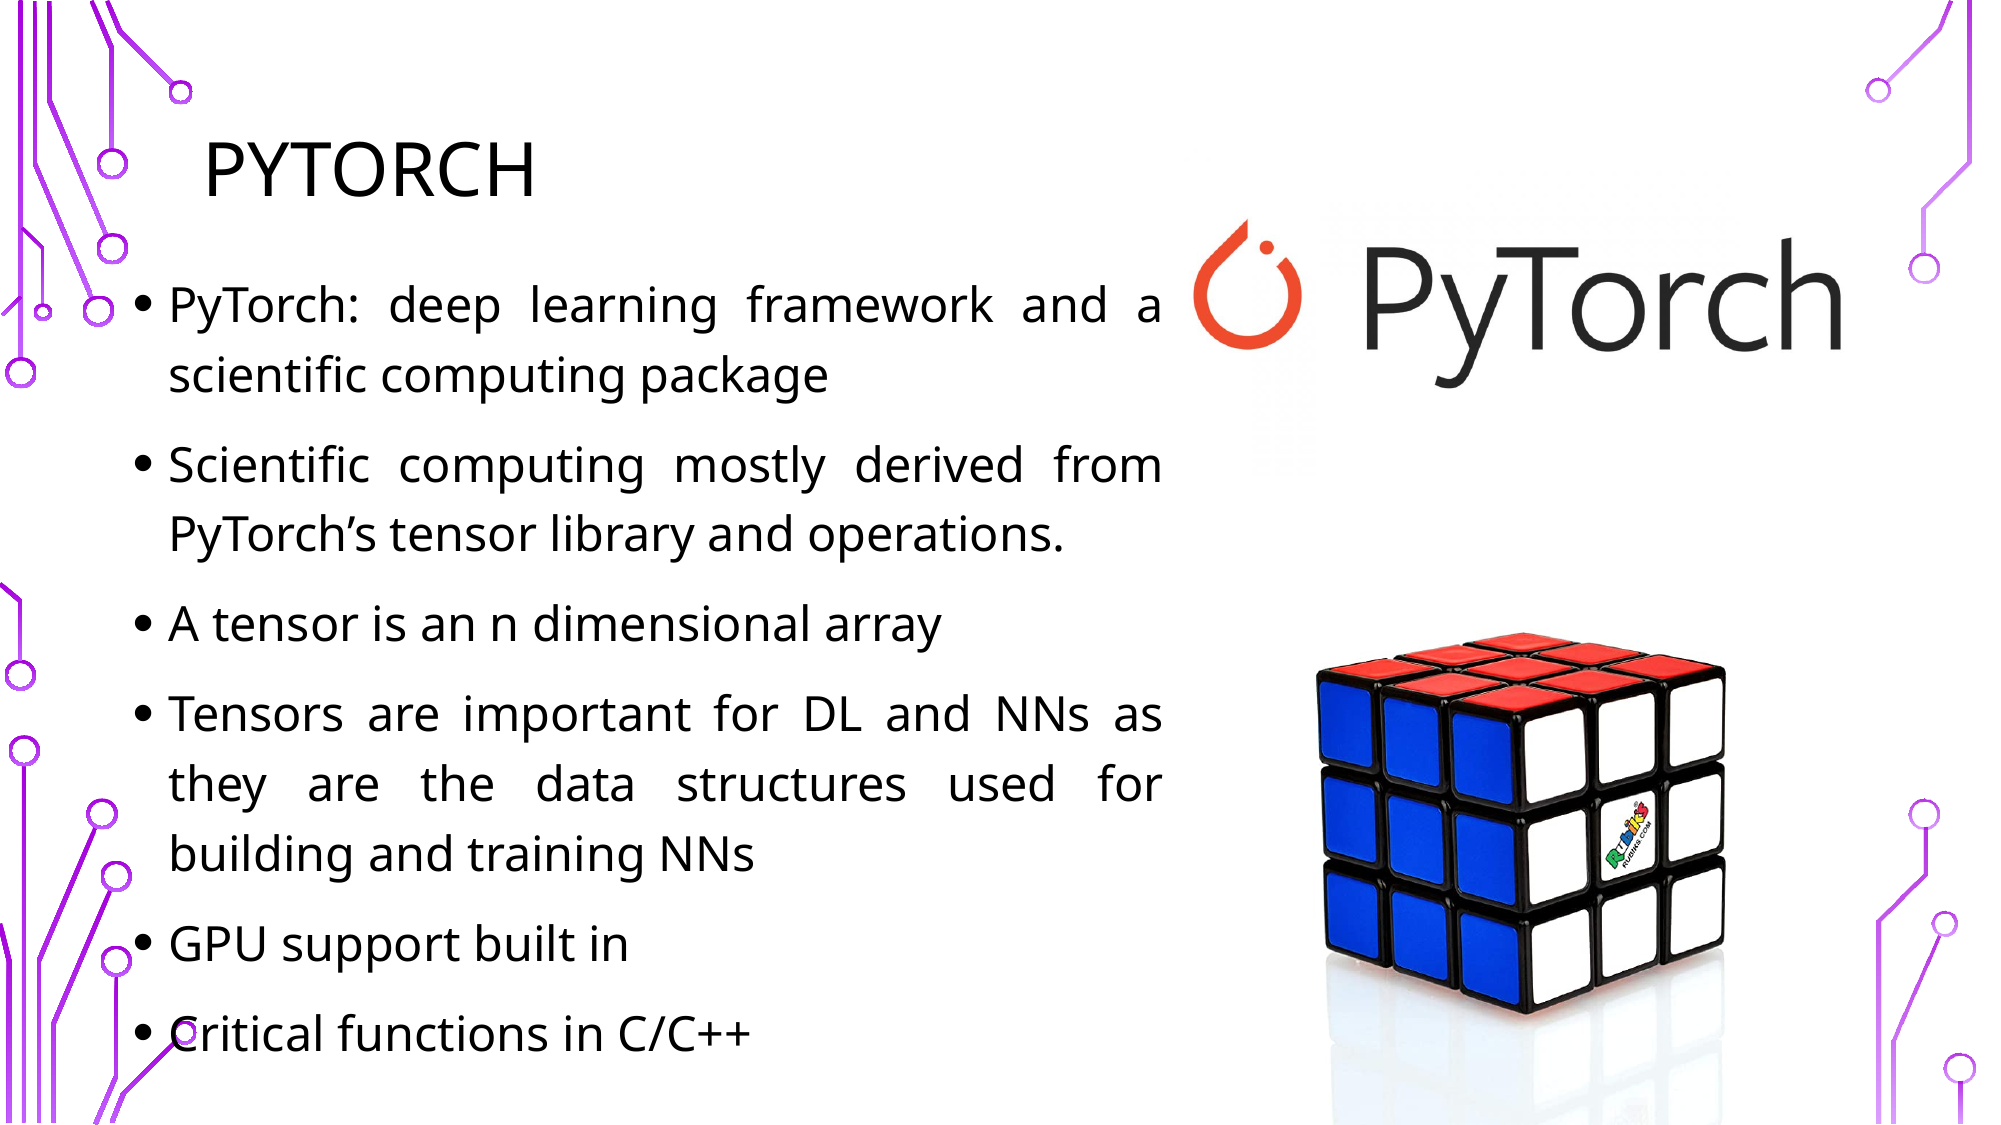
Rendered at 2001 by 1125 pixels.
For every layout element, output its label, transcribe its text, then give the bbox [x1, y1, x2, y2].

picture [1313, 628, 1727, 1125]
picture [1178, 134, 1862, 477]
title Pytorch [187, 51, 1813, 254]
list PyTorch: deep learning framework and a scientific computing package Scientific computing mostly derived from PyTorch’s tensor library and operations. A tensor is an n dimensional array Tensors are important for DL and NNs as they are the data structures used for building and training NNs GPU support built in Critical functions in C/C++ [117, 254, 1180, 1074]
